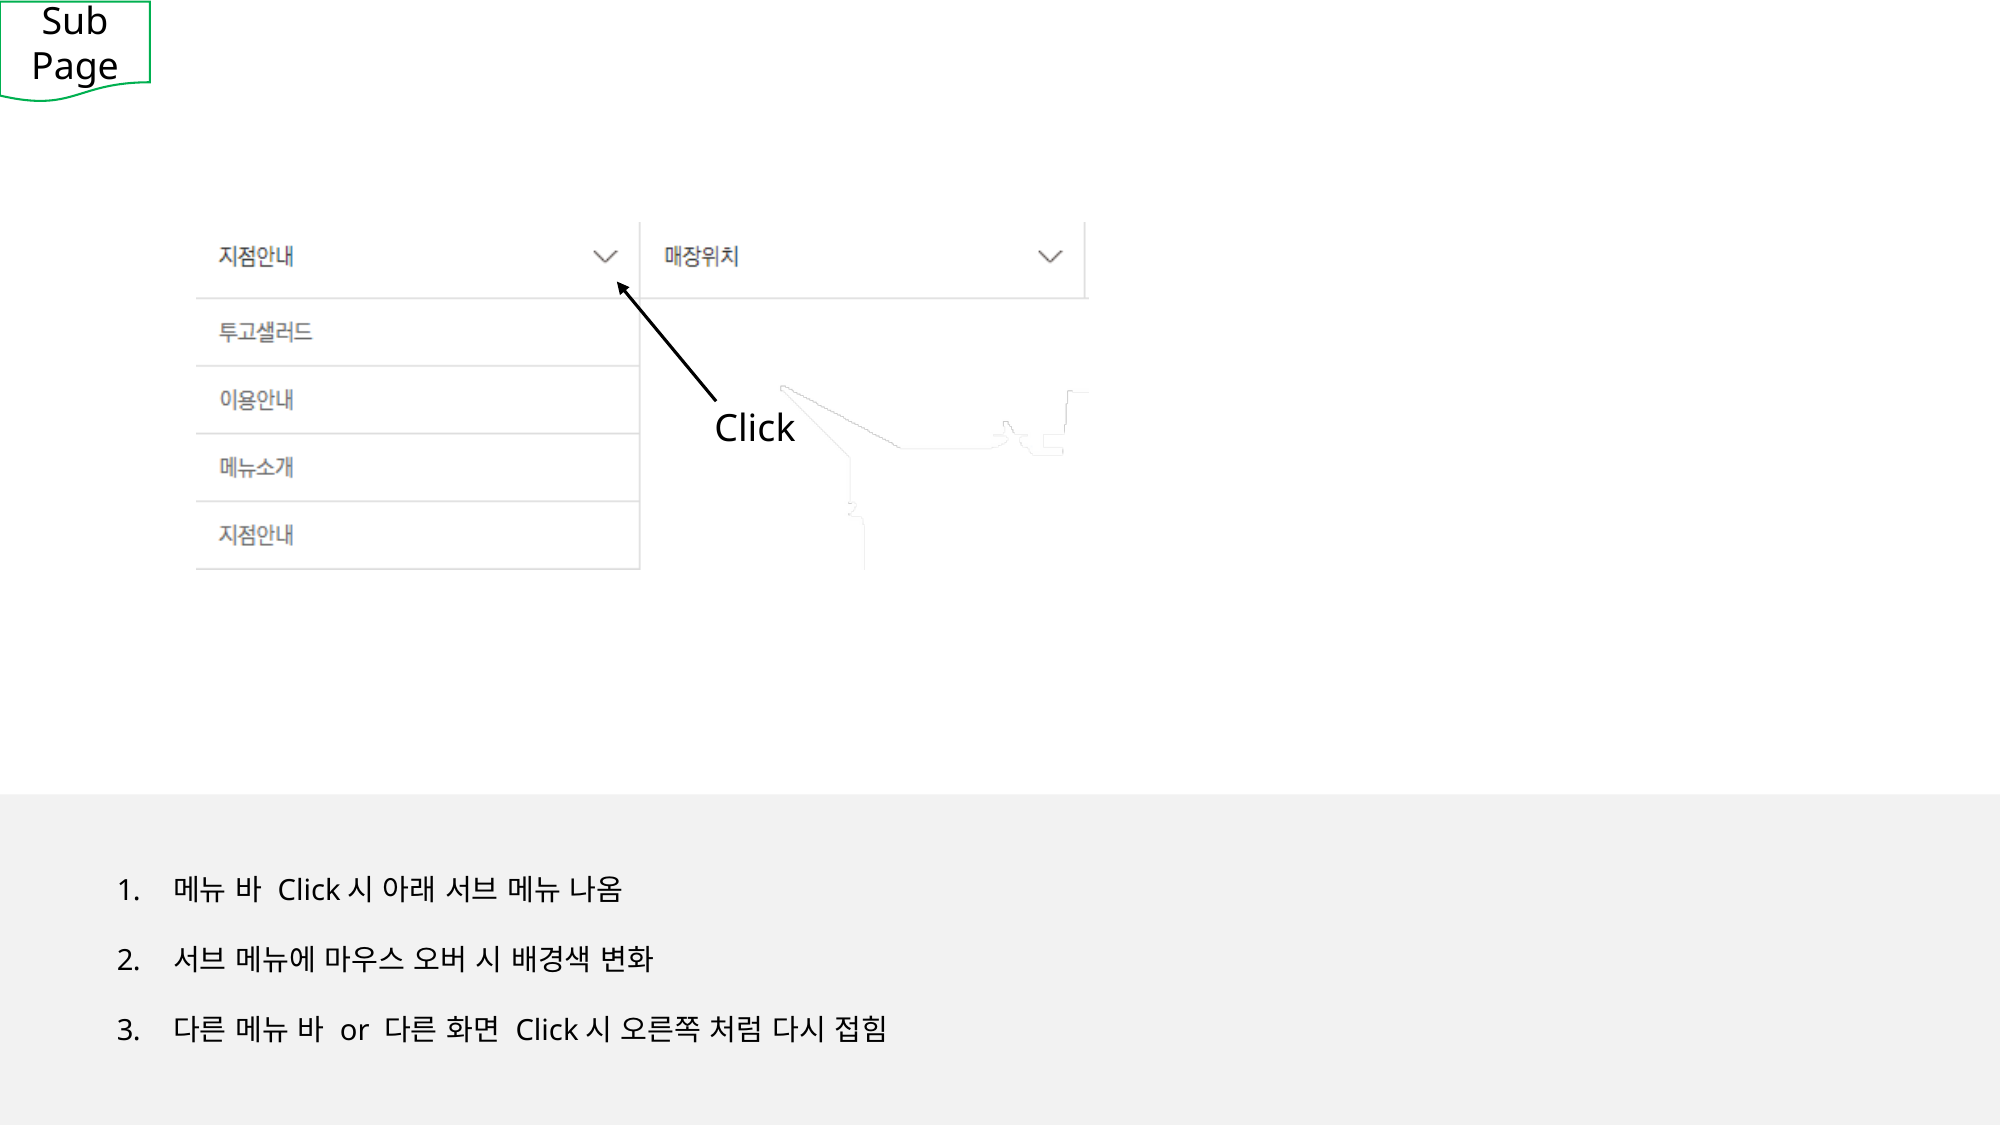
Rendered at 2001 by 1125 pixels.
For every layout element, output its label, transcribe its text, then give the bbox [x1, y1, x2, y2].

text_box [616, 281, 717, 402]
picture [196, 222, 1089, 570]
text_box Sub Page [0, 0, 151, 102]
text_box 메뉴 바 Click시 아래 서브 메뉴 나옴 서브 메뉴에 마우스 오버 시 배경색 변화 다른 메뉴 바 or 다른 화면 Click시 오른쪽 처럼 다시 접힘 [102, 863, 904, 1054]
text_box [0, 793, 2000, 1125]
